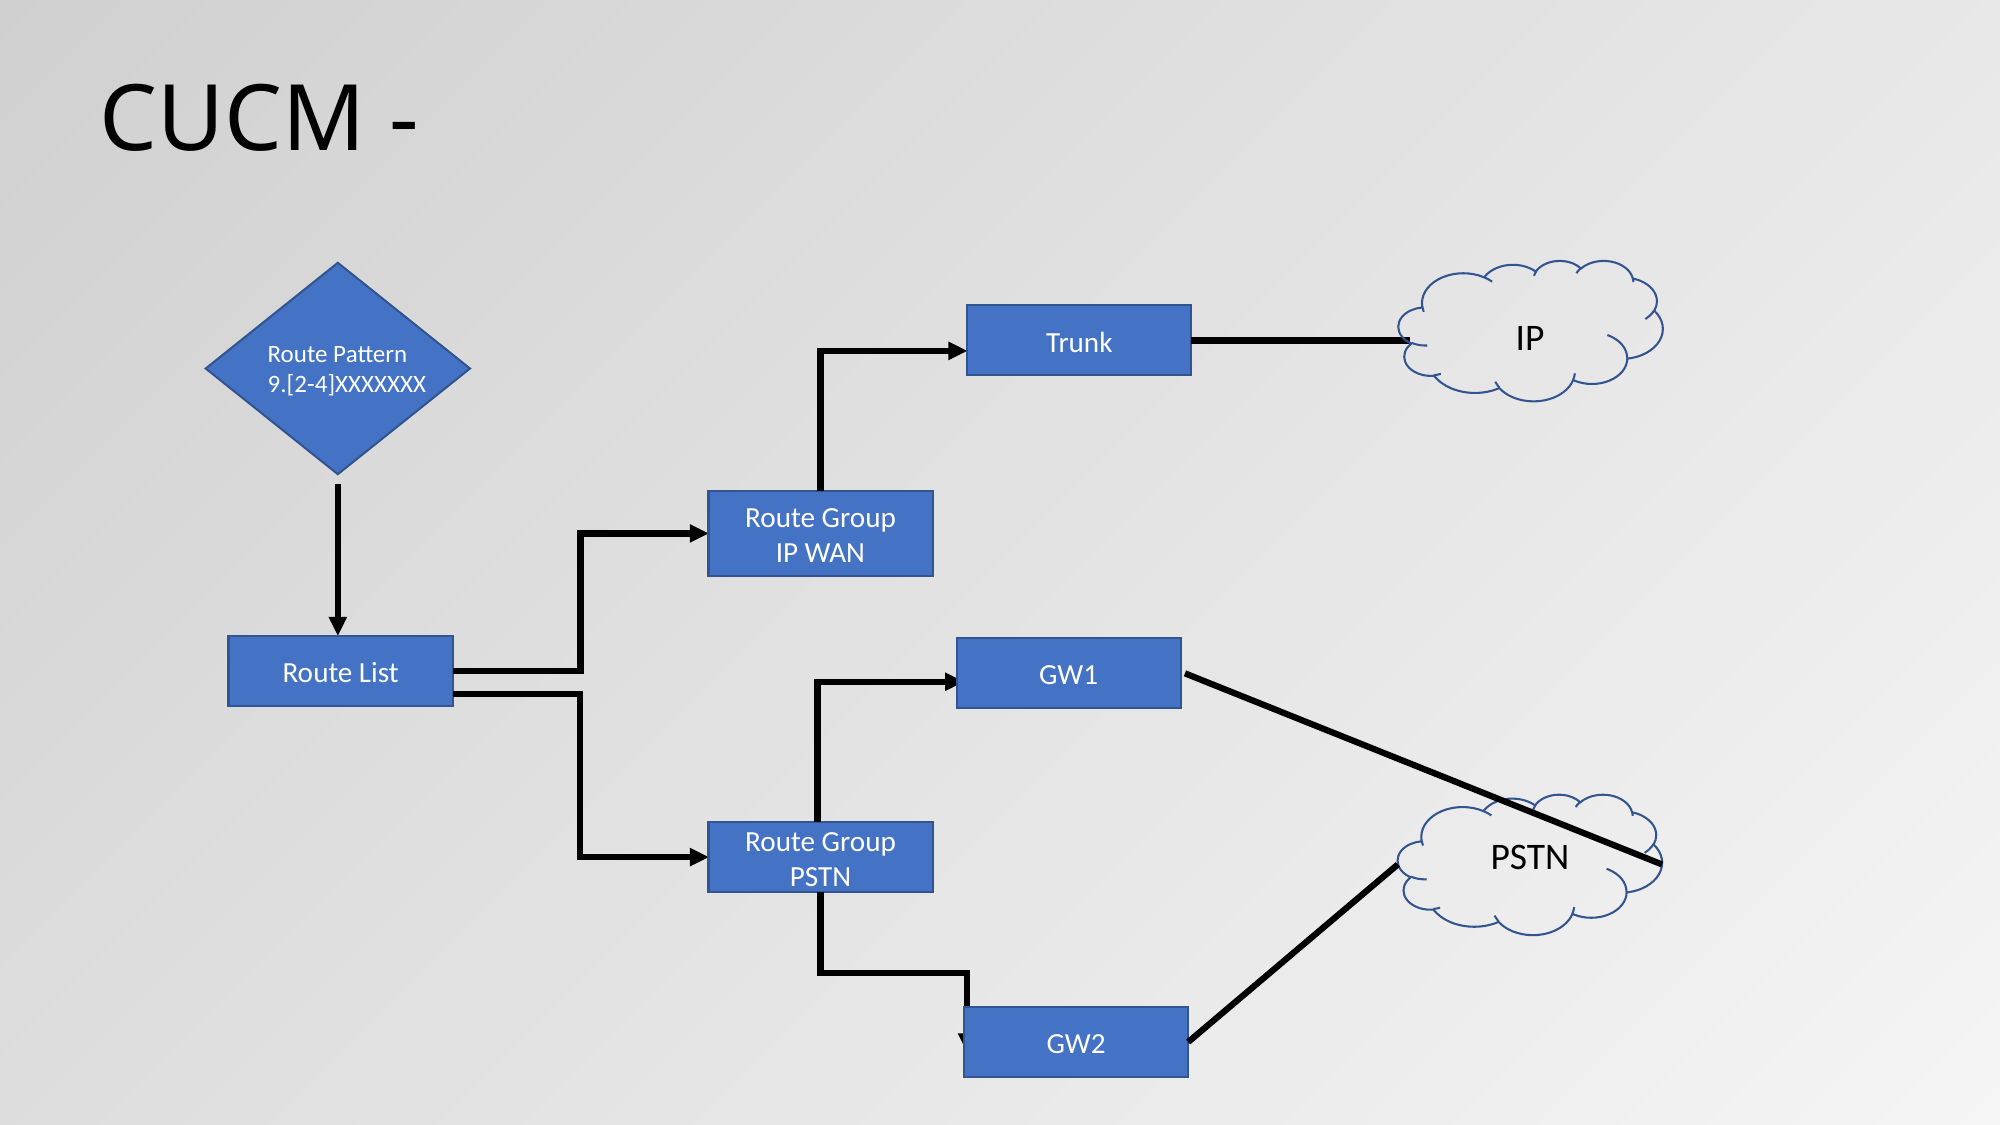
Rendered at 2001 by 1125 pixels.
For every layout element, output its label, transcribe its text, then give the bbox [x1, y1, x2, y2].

text_box PSTN [1461, 824, 1599, 885]
text_box GW1 [956, 637, 1182, 709]
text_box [823, 347, 965, 495]
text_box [1184, 673, 1530, 803]
text_box [204, 261, 425, 476]
text_box Route List [227, 635, 454, 707]
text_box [452, 533, 709, 671]
text_box [1397, 259, 1664, 403]
text_box IP [1461, 305, 1599, 366]
text_box GW2 [963, 1006, 1189, 1078]
text_box Route Group IP WAN [707, 490, 934, 577]
title CUCM - [85, 23, 1754, 218]
text_box [1396, 803, 1664, 937]
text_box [1188, 934, 1530, 1043]
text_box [452, 694, 709, 858]
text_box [813, 898, 974, 1046]
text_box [820, 678, 961, 826]
text_box Route Pattern 9.[2-4]XXXXXXX [252, 330, 453, 406]
text_box Trunk [966, 304, 1192, 376]
text_box [453, 353, 472, 384]
text_box Route Group PSTN [707, 821, 934, 893]
text_box [1520, 793, 1664, 861]
